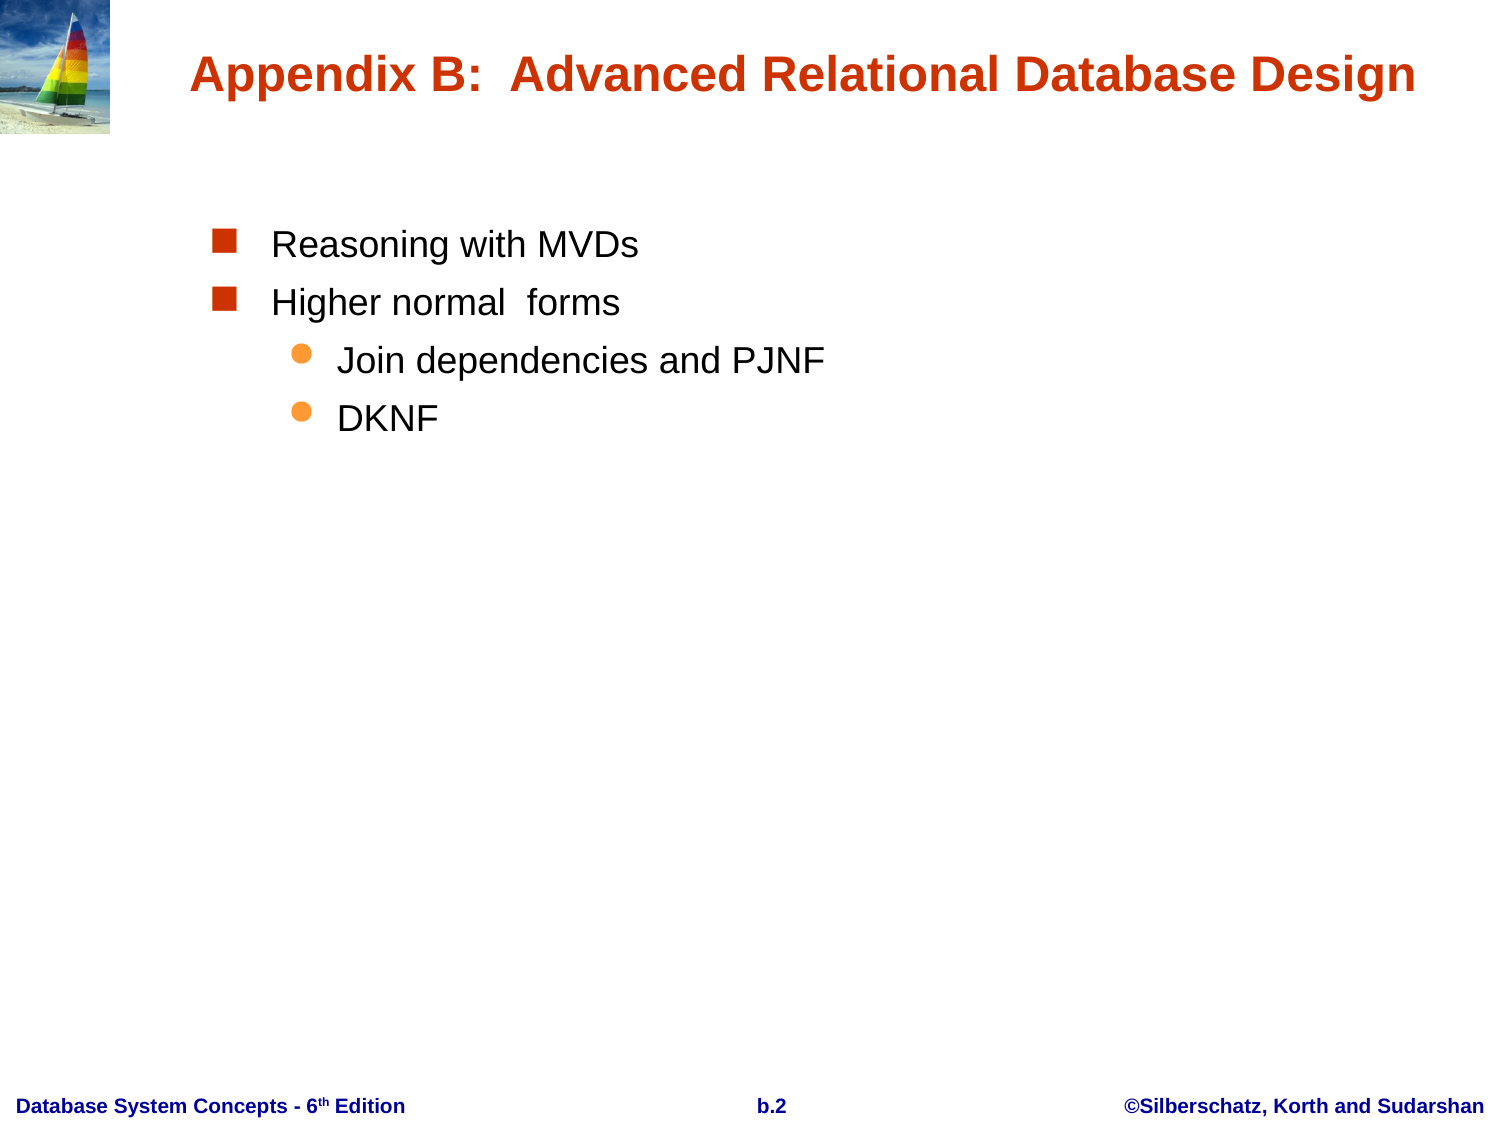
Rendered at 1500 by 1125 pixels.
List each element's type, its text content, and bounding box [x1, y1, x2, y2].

picture [0, 0, 110, 134]
list Reasoning with MVDs Higher normal forms Join dependencies and PJNF DKNF [200, 212, 1200, 800]
title Appendix B: Advanced Relational Database Design [149, 12, 1476, 113]
